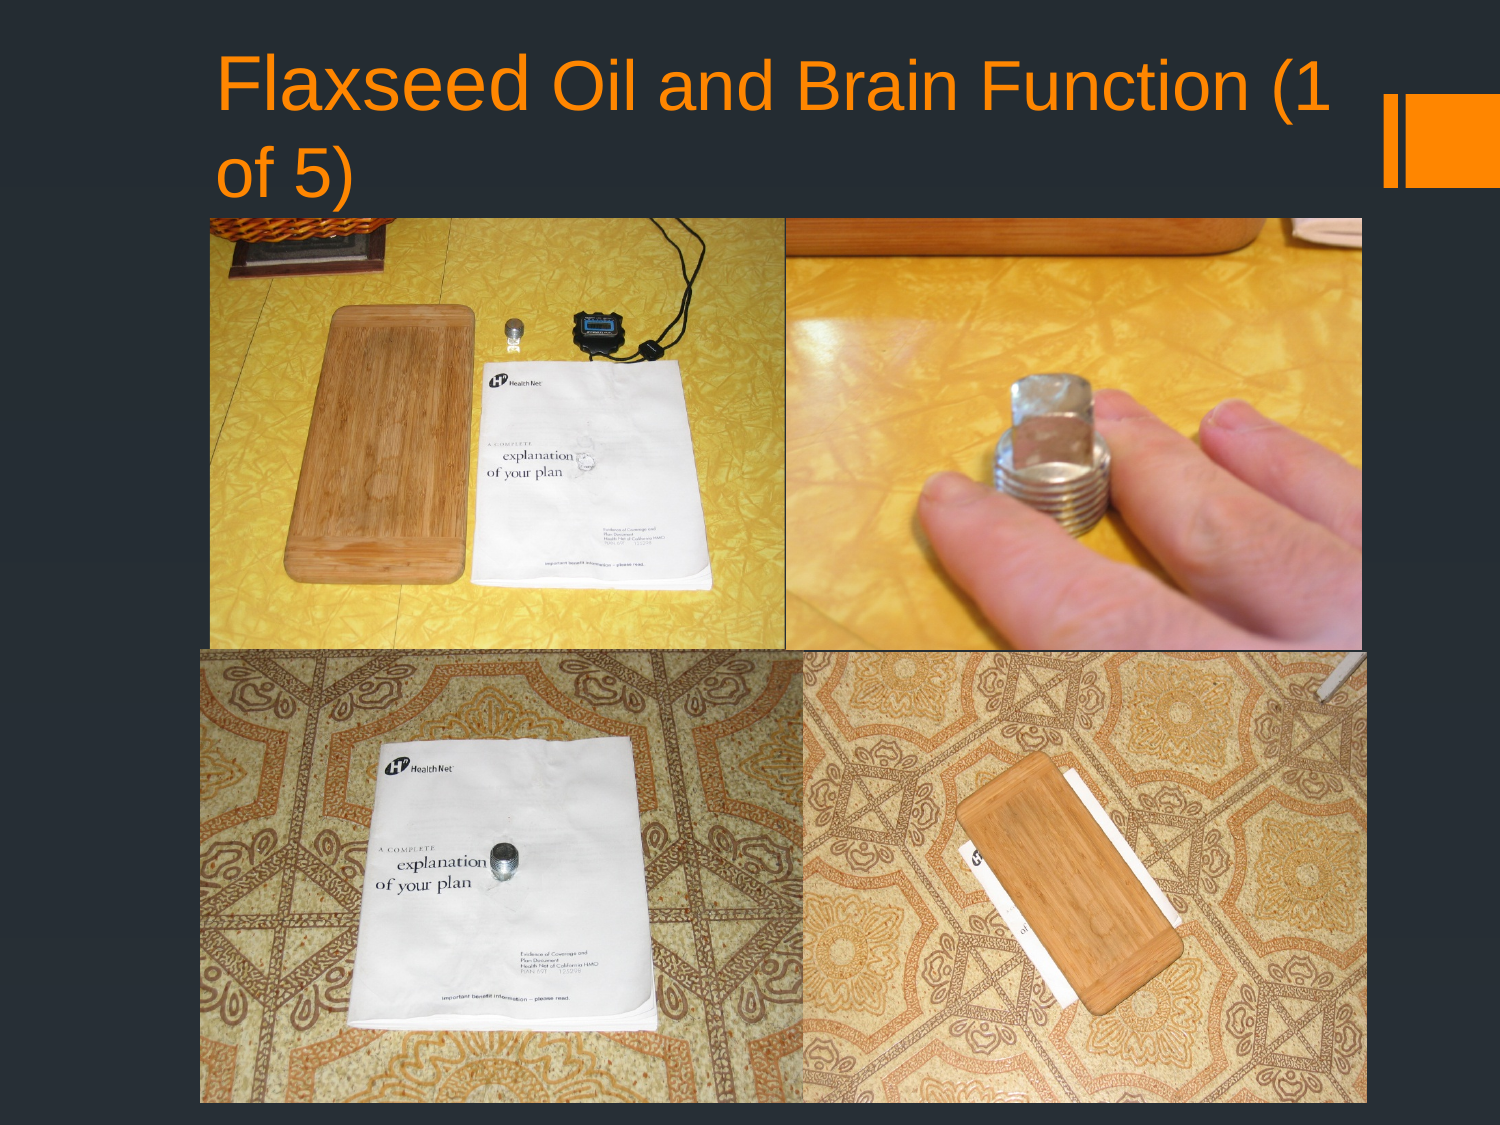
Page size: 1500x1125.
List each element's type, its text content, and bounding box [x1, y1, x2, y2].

picture [200, 217, 1367, 1104]
title Flaxseed Oil and Brain Function (1 of 5) [200, 24, 1363, 219]
